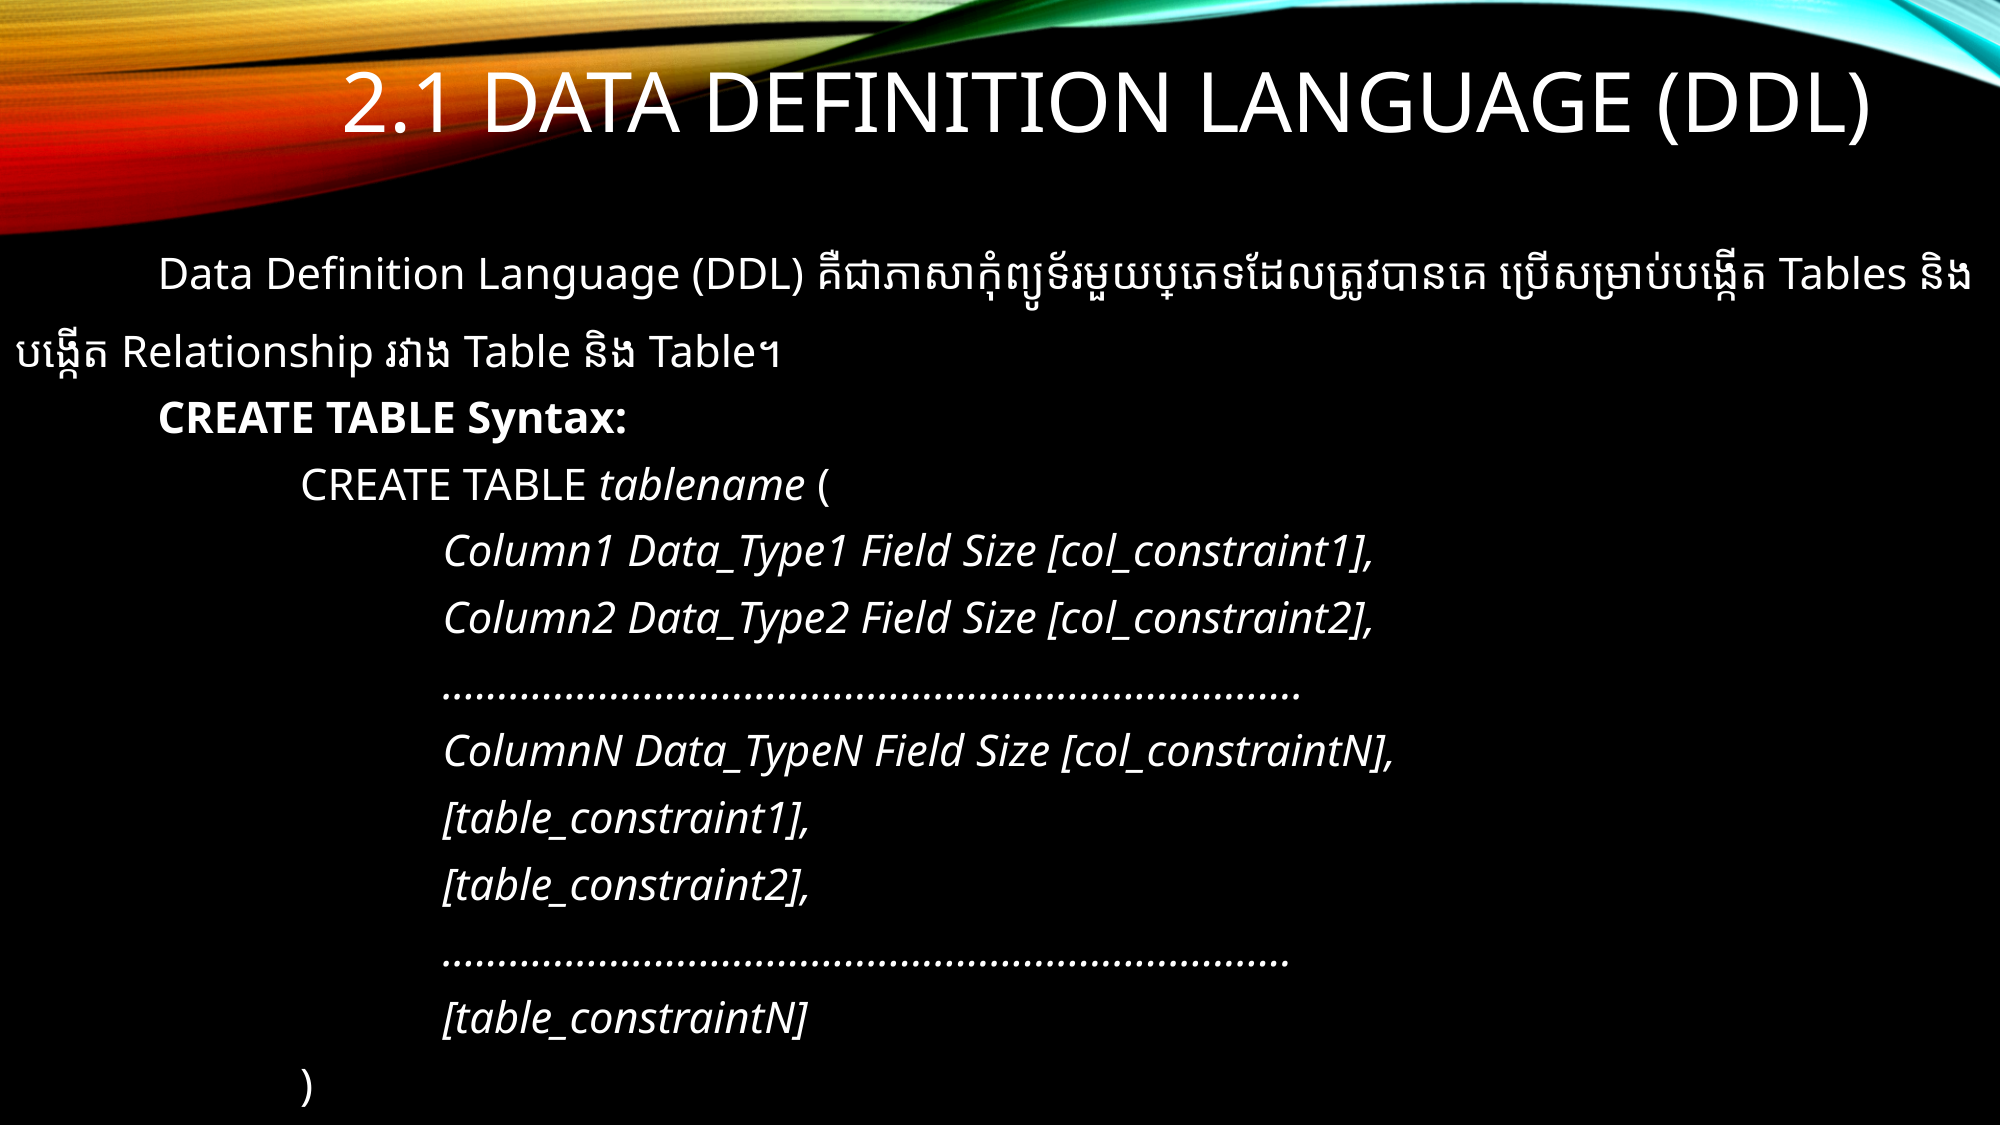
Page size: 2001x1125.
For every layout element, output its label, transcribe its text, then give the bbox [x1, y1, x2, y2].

list Data Definition Language (DDL) គឺជាភាសាកុំព្យូទ័រមួយប្រភេទដែលត្រូវបានគេ ប្រើសម្រាប់បង្កើត Tables និង បង្កើត Relationship រវាង Table និង Table។ CREATE TABLE Syntax: CREATE TABLE tablename ( Column1 Data_Type1 Field​ Size [col_constraint1], Column2 Data_Type2 Field​ Size [col_constraint2], ............................................................................. ColumnN Data_TypeN Field​ Size [col_constraintN], [table_constraint1], [table_constraint2], ............................................................................ [table_constraintN] ) [0, 212, 2000, 1125]
title 2.1 data definition language (DDL) [0, 0, 1888, 212]
picture [1888, 0, 2000, 212]
